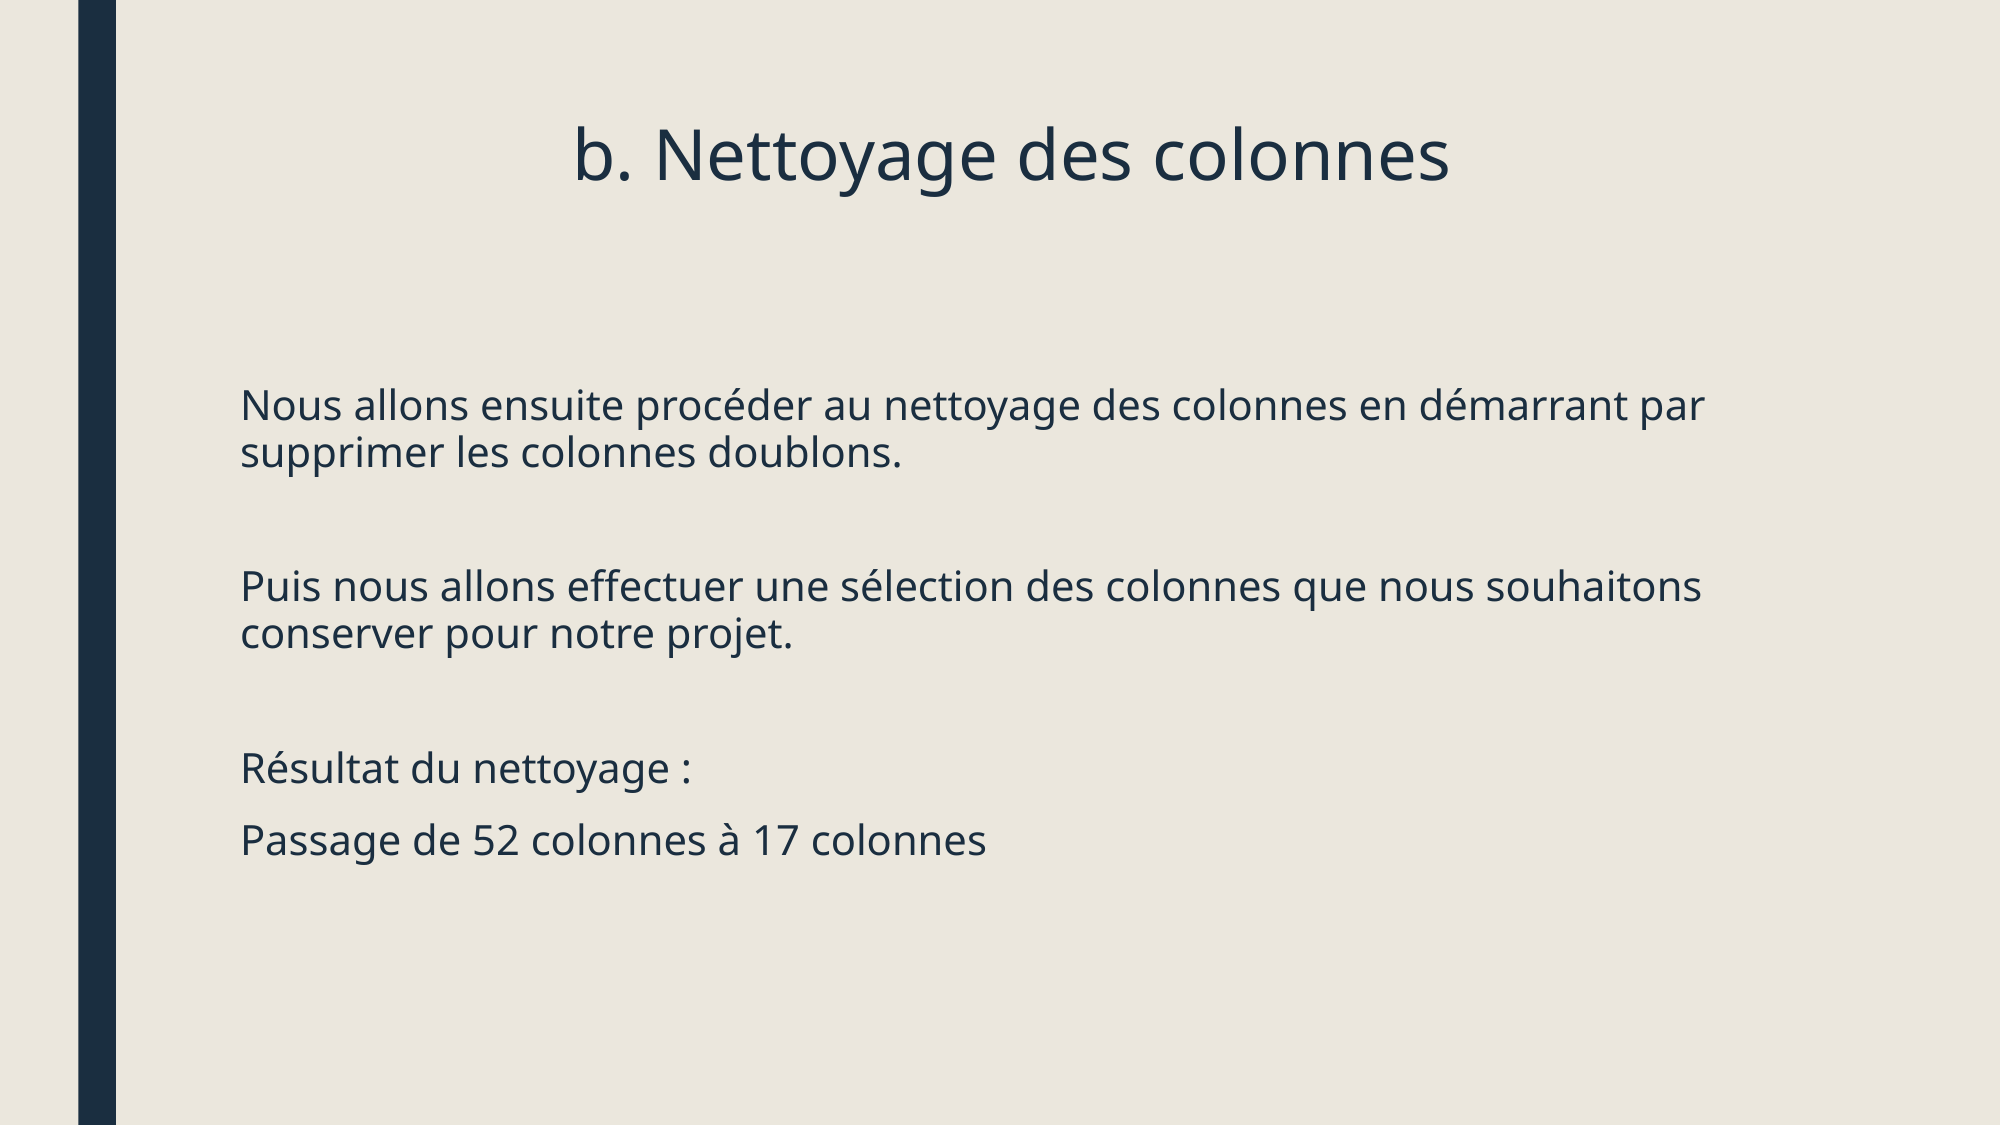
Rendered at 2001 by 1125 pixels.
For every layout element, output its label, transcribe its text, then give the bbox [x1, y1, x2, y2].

list Nous allons ensuite procéder au nettoyage des colonnes en démarrant par supprimer les colonnes doublons. Puis nous allons effectuer une sélection des colonnes que nous souhaitons conserver pour notre projet. Résultat du nettoyage : Passage de 52 colonnes à 17 colonnes [225, 375, 1800, 963]
title b. Nettoyage des colonnes [225, 112, 1800, 357]
